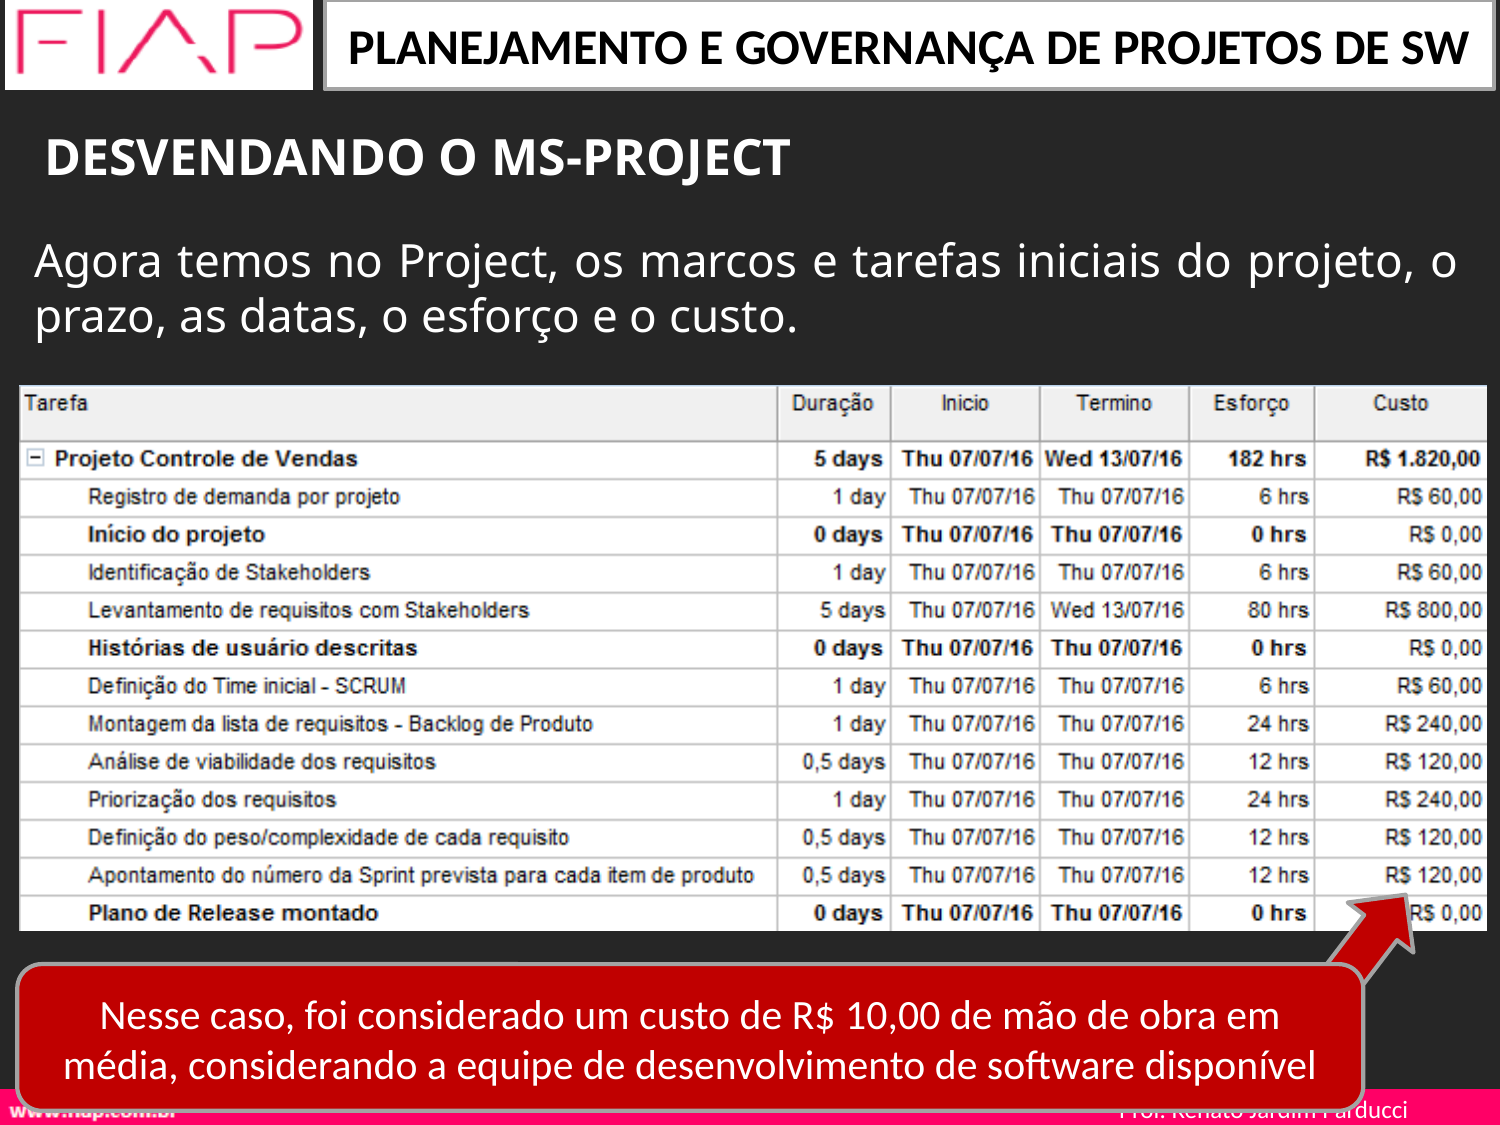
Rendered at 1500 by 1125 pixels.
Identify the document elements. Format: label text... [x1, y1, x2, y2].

picture [19, 385, 1488, 931]
text_box Nesse caso, foi considerado um custo de R$ 10,00 de mão de obra em média, considerando a equipe de desenvolvimento de software disponível [15, 961, 1366, 1113]
text_box [1325, 939, 1416, 985]
text_box Agora temos no Project, os marcos e tarefas iniciais do projeto, o prazo, as datas, o esforço e o custo. [19, 224, 1474, 342]
text_box DESVENDANDO O MS-PROJECT [29, 118, 1413, 186]
